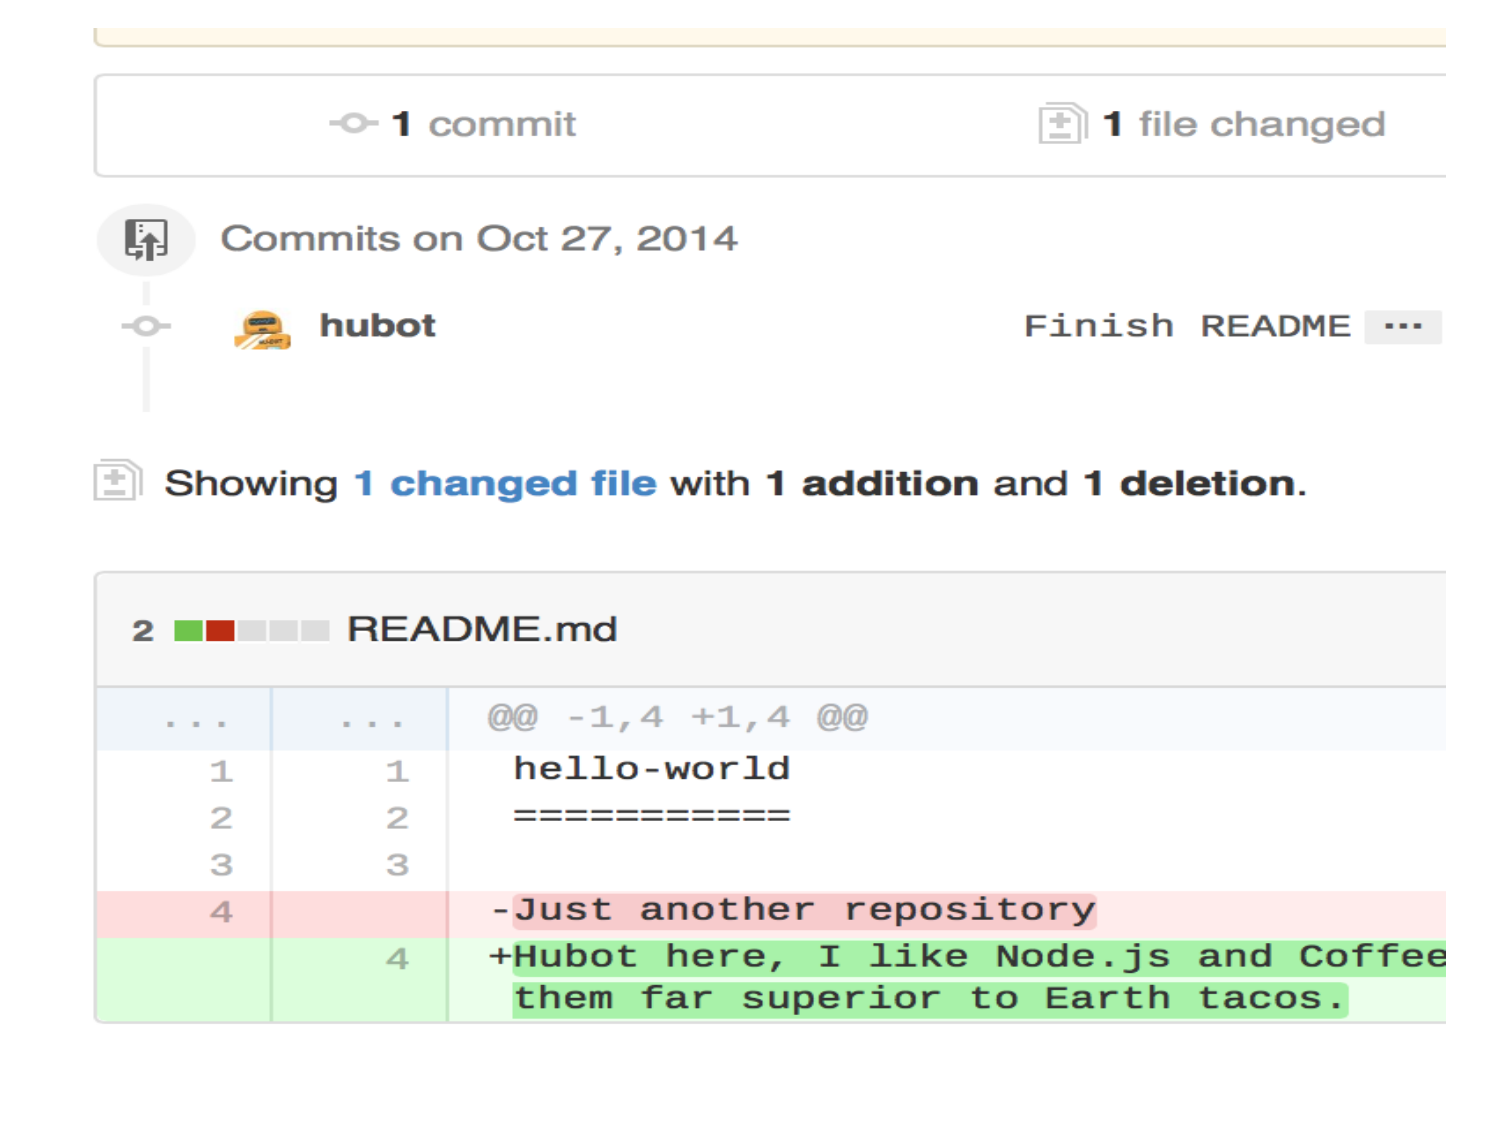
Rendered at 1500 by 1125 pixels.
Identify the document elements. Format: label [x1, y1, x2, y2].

list [27, 28, 1446, 1055]
